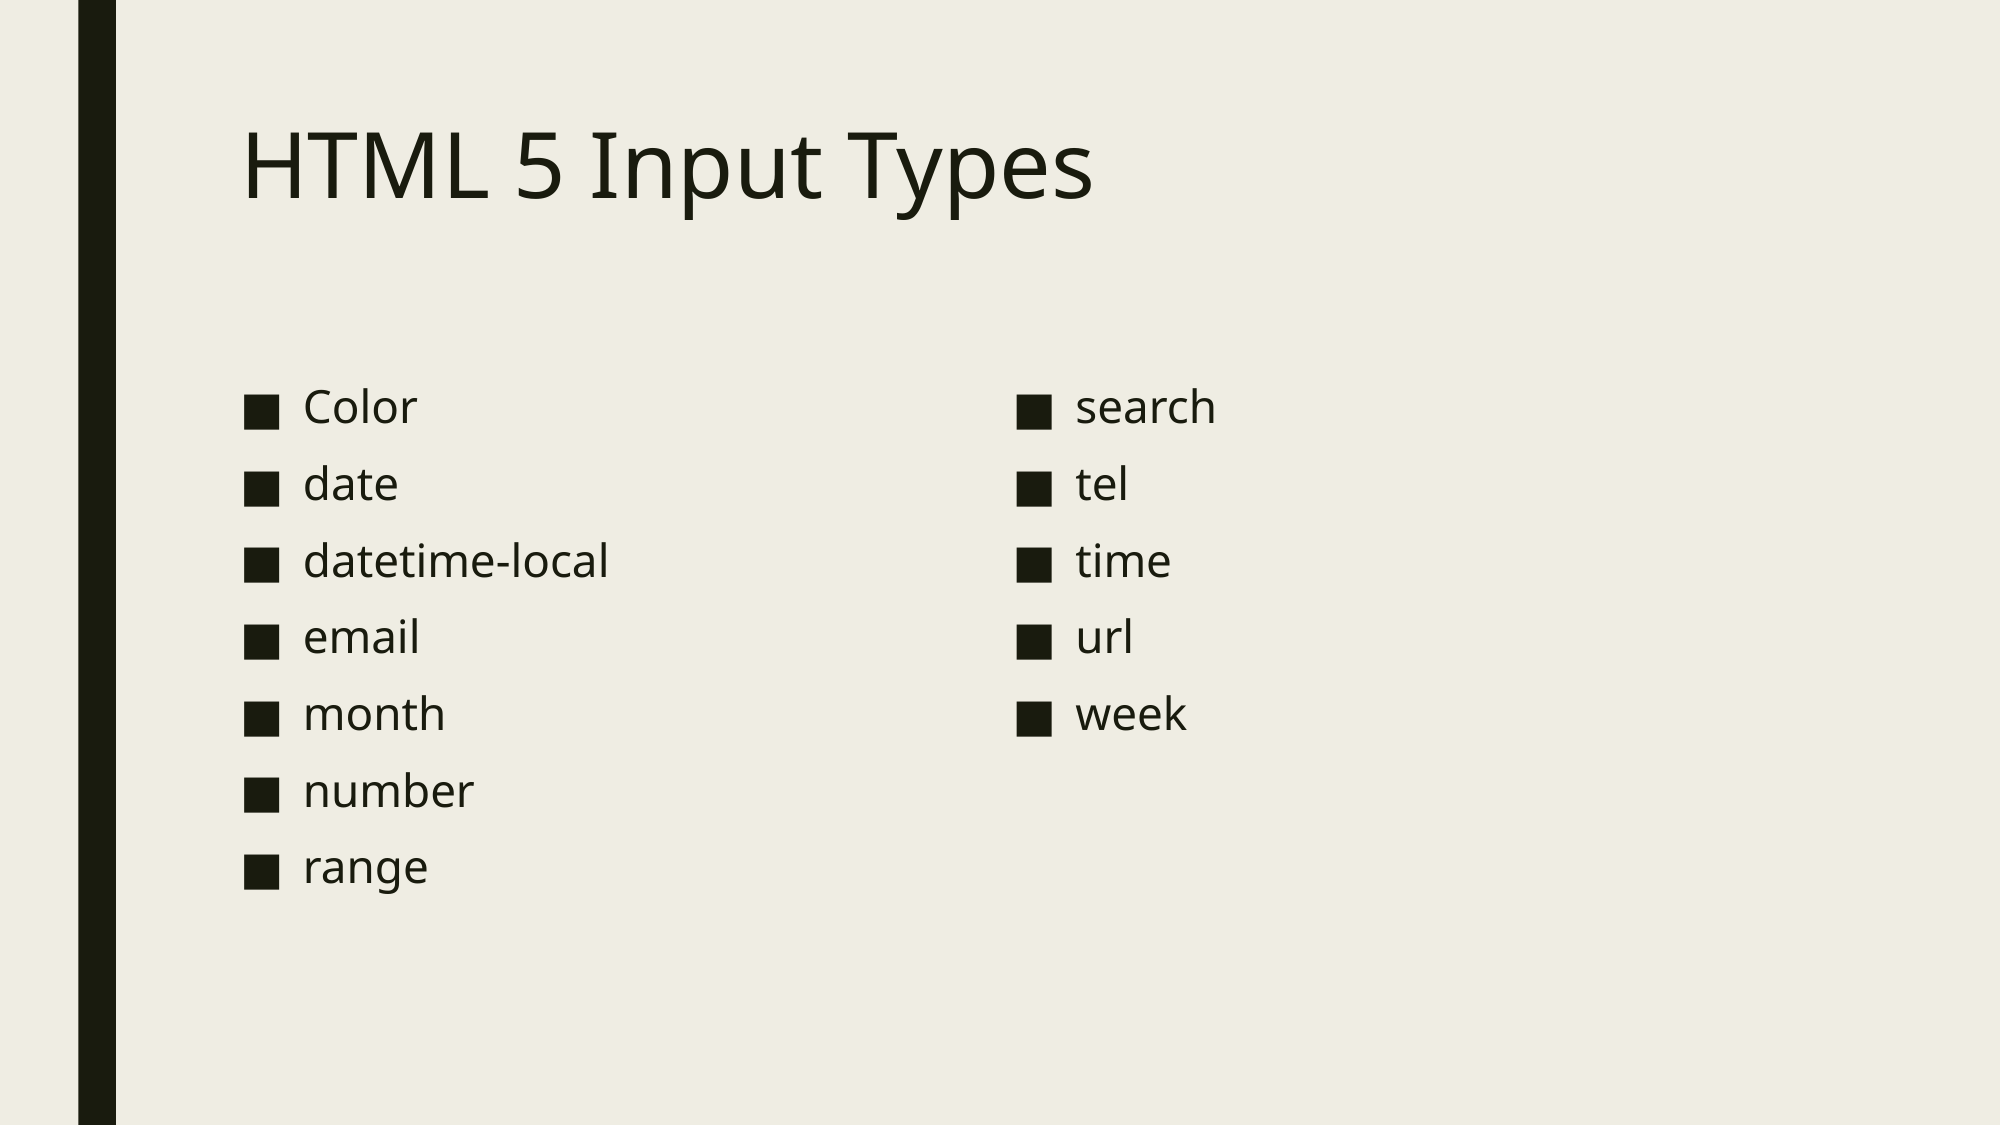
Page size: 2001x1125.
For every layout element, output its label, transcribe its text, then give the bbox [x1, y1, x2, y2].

title HTML 5 Input Types [225, 112, 1800, 357]
list Color date datetime-local email month number range search tel time url week [225, 375, 1800, 963]
